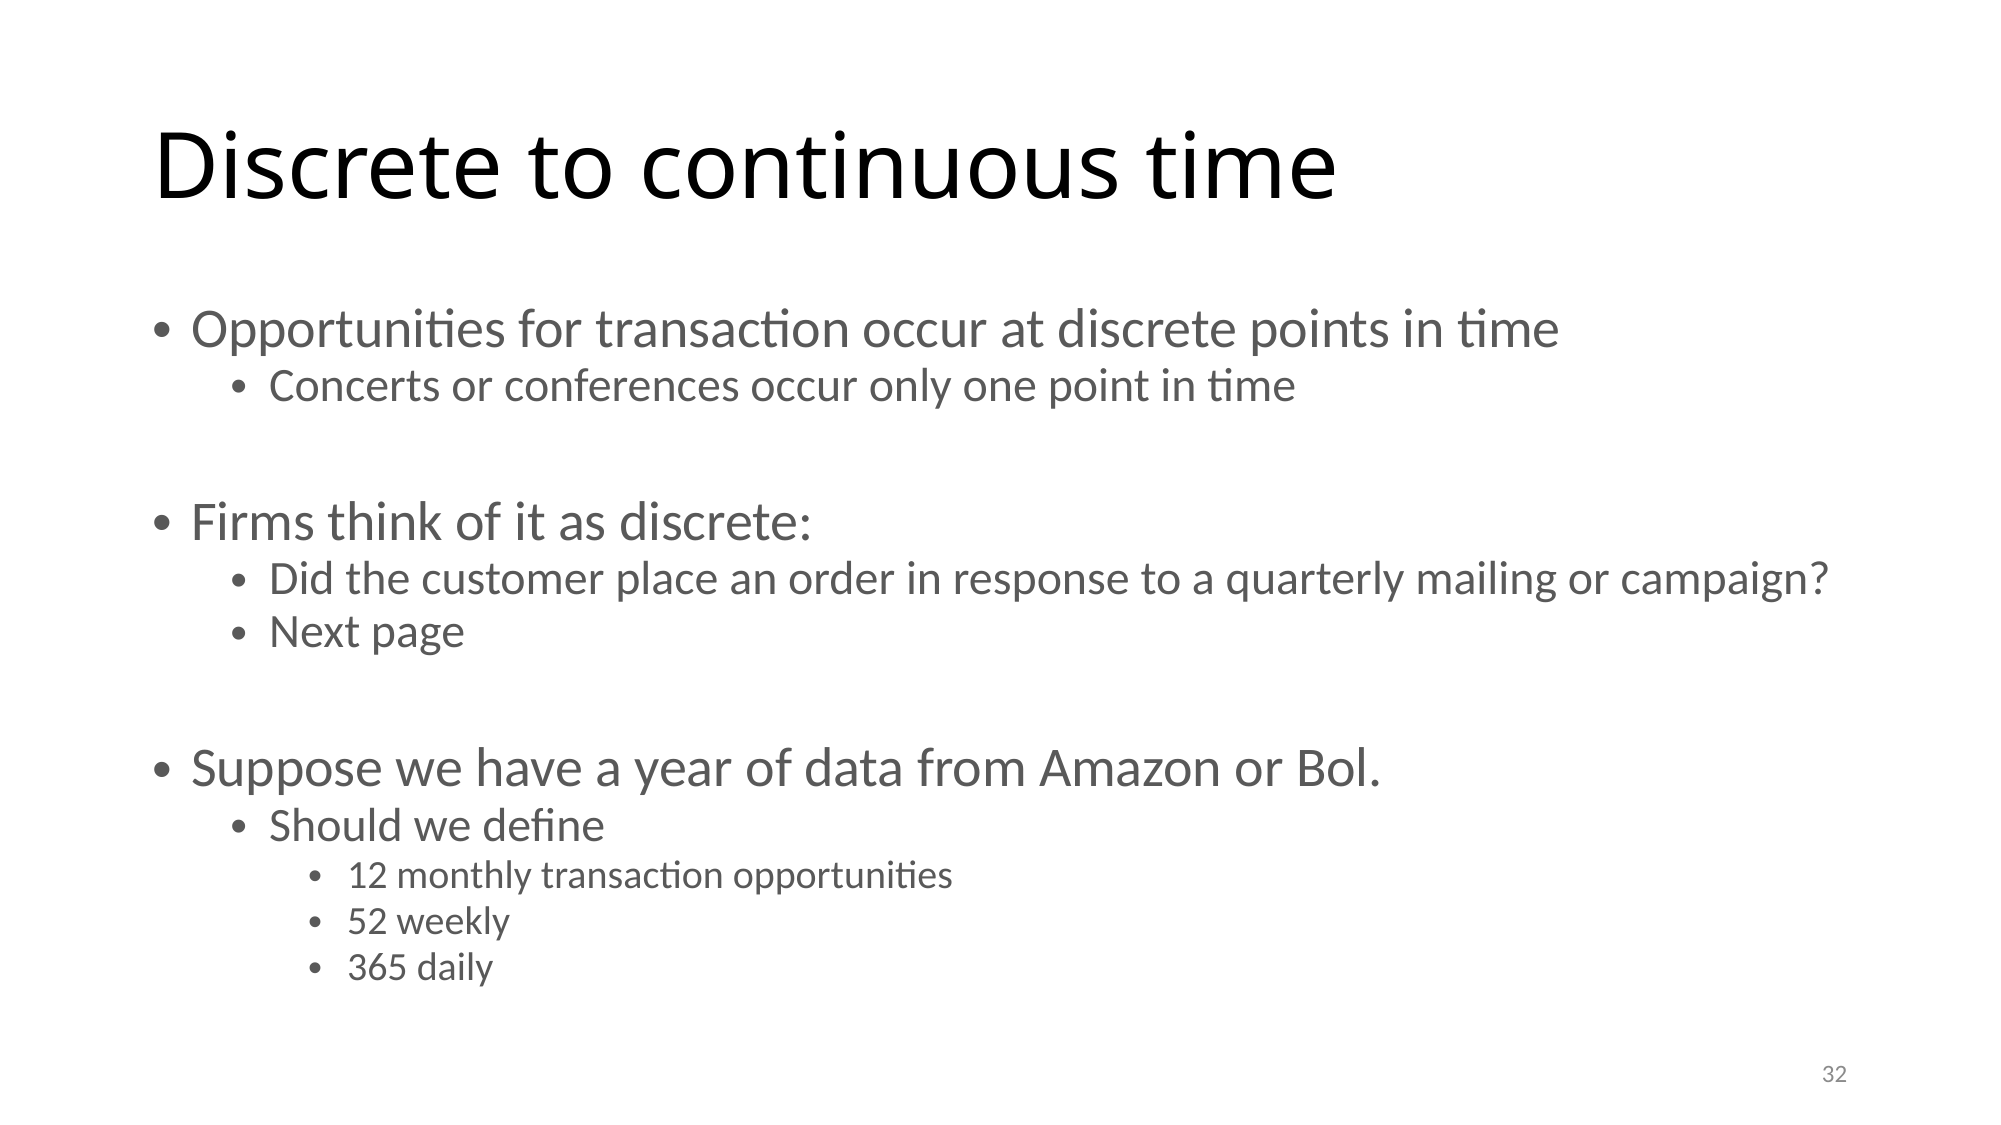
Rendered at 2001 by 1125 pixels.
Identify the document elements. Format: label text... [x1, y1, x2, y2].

title Discrete to continuous time [137, 59, 1863, 278]
list Opportunities for transaction occur at discrete points in time Concerts or conferences occur only one point in time Firms think of it as discrete: Did the customer place an order in response to a quarterly mailing or campaign? Next page Suppose we have a year of data from Amazon or Bol. Should we define 12 monthly transaction opportunities 52 weekly 365 daily [137, 299, 1863, 1014]
slide_number 32 [1412, 1042, 1863, 1103]
